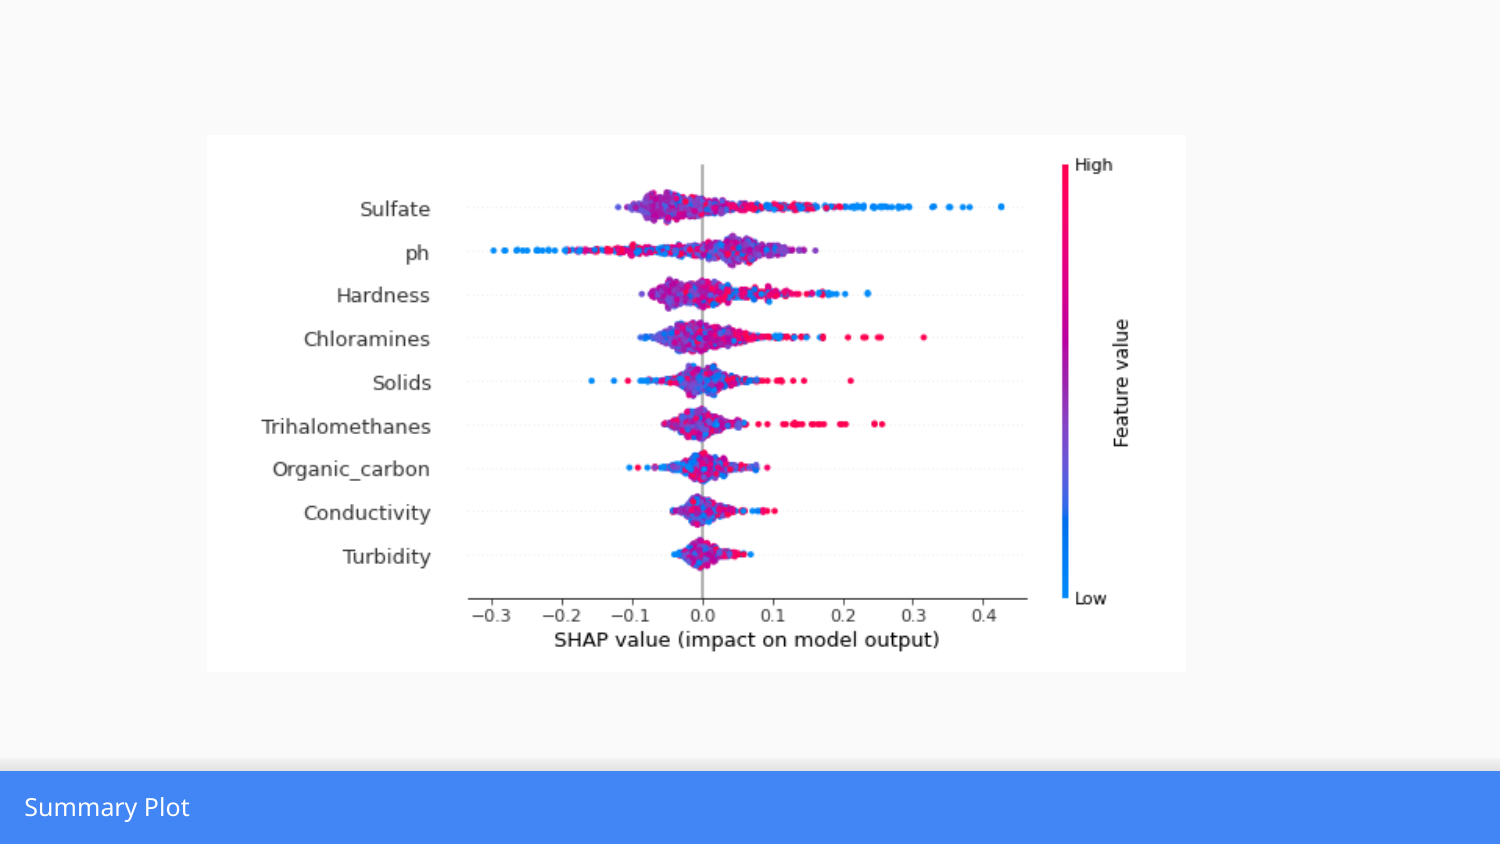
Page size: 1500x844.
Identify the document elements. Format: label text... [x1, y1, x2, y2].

picture [207, 135, 1187, 672]
list Summary Plot [9, 770, 1385, 844]
